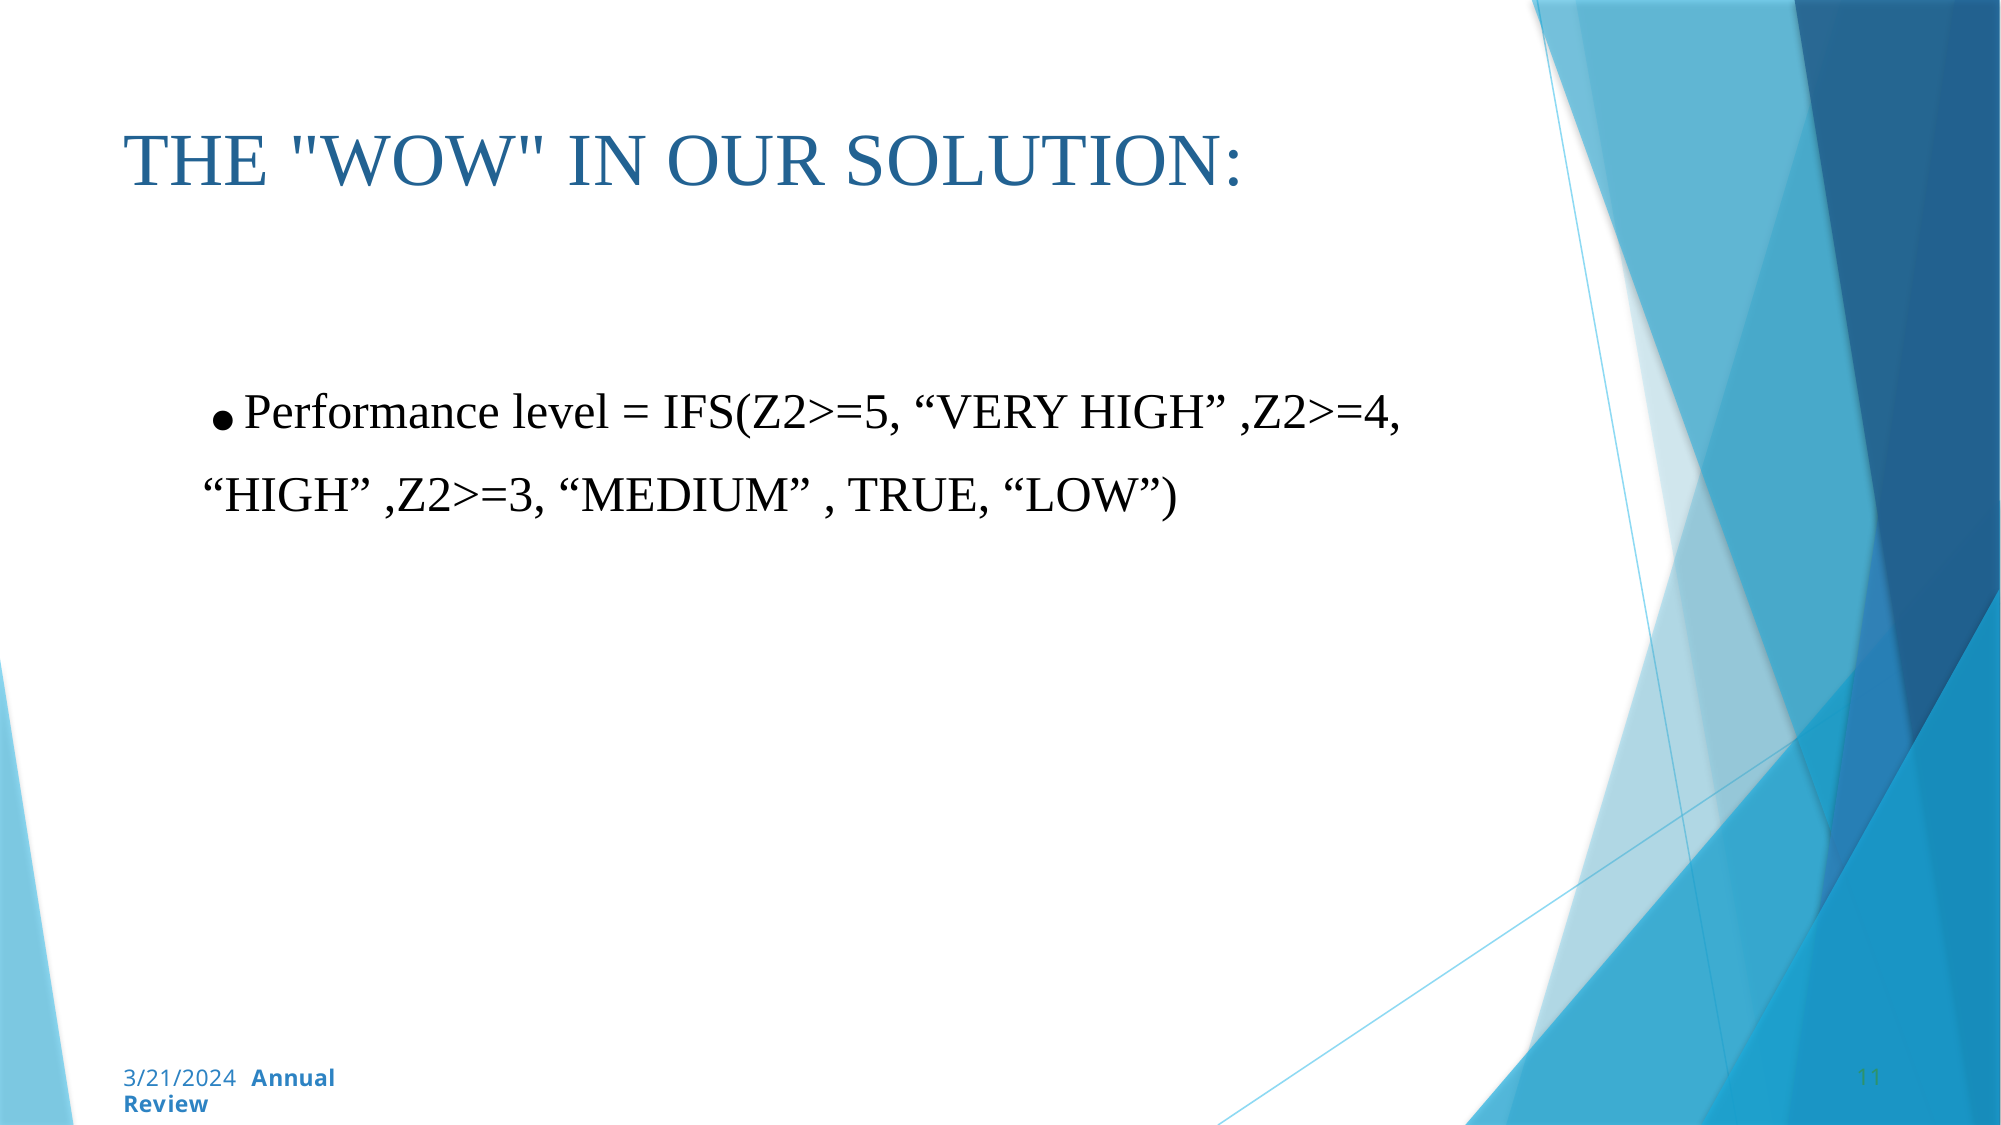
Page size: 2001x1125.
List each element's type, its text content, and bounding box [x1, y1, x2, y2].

title THE "WOW" IN OUR SOLUTION: [121, 107, 1513, 298]
text_box .Performance level = IFS(Z2>=5, “VERY HIGH” ,Z2>=4, “HIGH” ,Z2>=3, “MEDIUM” , TRUE, “LOW”) [187, 254, 1463, 629]
text_box [1463, 386, 1850, 543]
text_box 11 [1849, 1061, 1888, 1095]
text_box 3/21/2024 Annual Review [123, 1063, 415, 1118]
